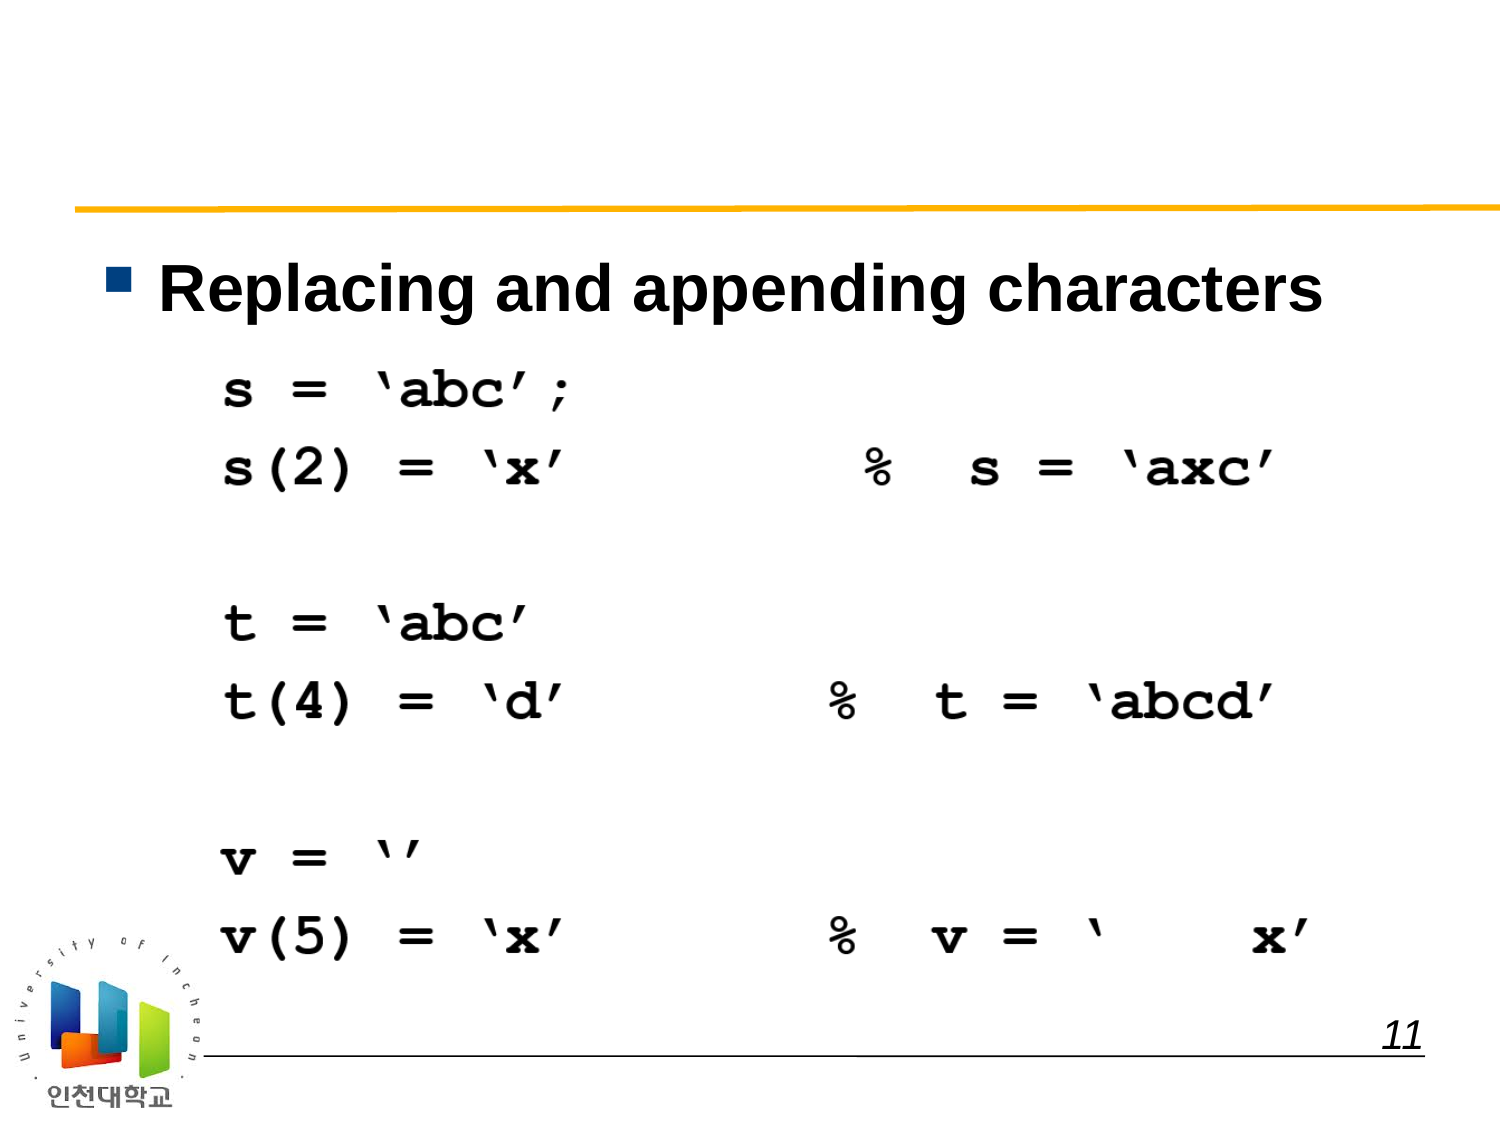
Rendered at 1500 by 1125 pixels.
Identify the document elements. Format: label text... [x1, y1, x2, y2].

slide_number 11 [1112, 999, 1440, 1057]
picture [14, 937, 200, 1108]
list Replacing and appending characters [87, 237, 1457, 919]
picture [209, 349, 1335, 981]
